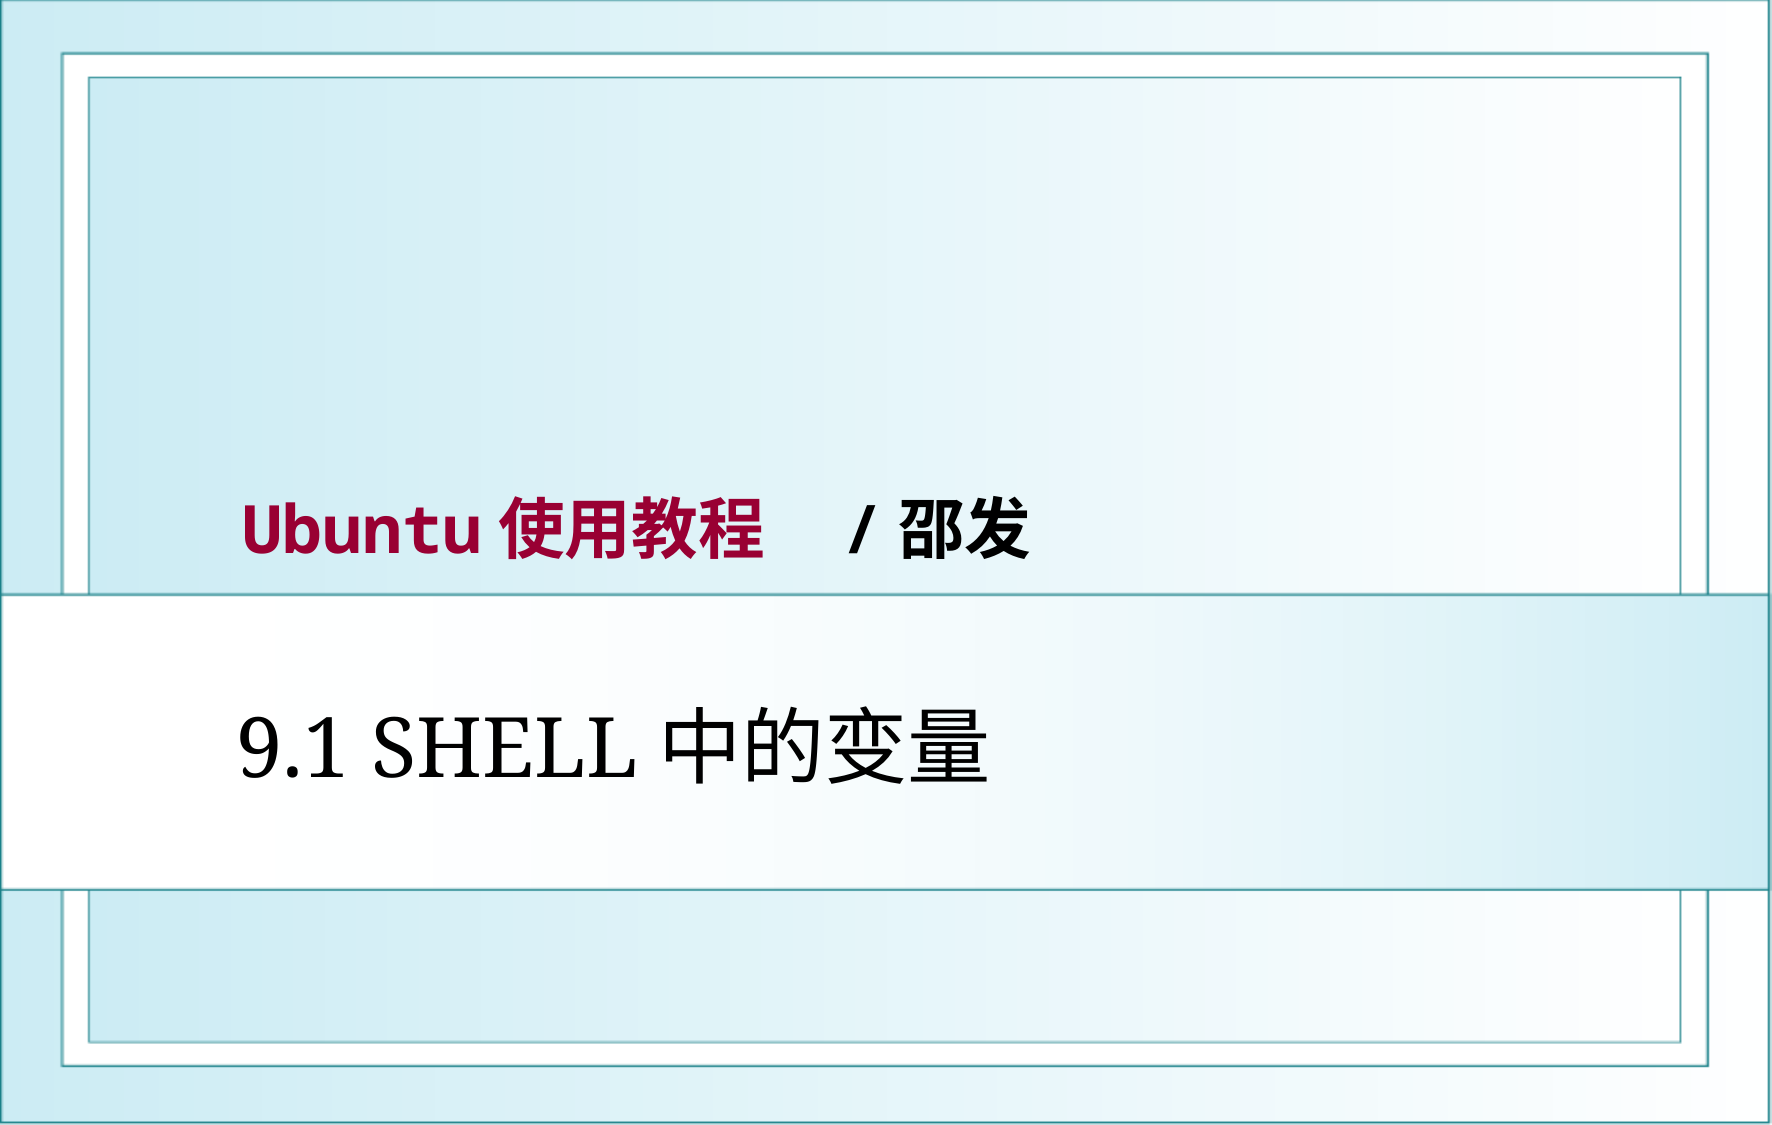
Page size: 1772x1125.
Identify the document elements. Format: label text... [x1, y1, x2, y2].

subtitle Ubuntu使用教程 /邵发 [227, 385, 1610, 575]
title 9.1 SHELL中的变量 [221, 612, 1610, 875]
picture [0, 0, 1772, 1125]
